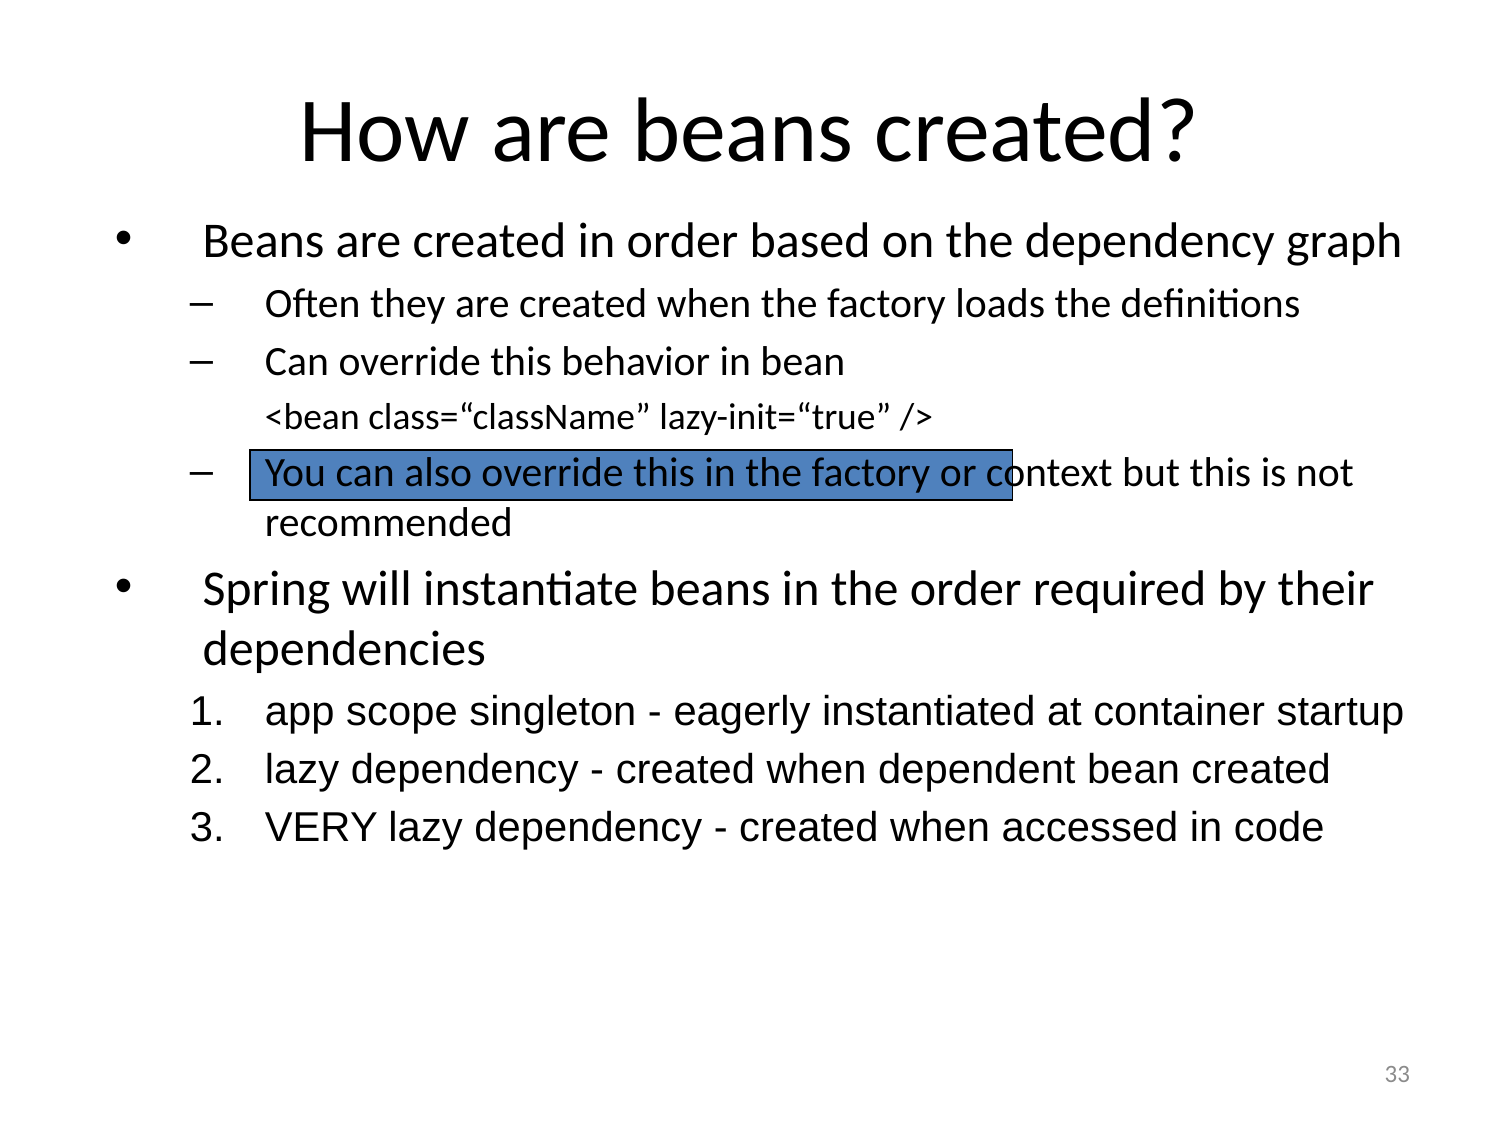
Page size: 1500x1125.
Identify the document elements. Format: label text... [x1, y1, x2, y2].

slide_number 33 [1074, 1042, 1425, 1103]
list Beans are created in order based on the dependency graph Often they are created when the factory loads the definitions Can override this behavior in bean <bean class=“className” lazy-init=“true” /> You can also override this in the factory or context but this is not recommended Spring will instantiate beans in the order required by their dependencies app scope singleton - eagerly instantiated at container startup lazy dependency - created when dependent bean created VERY lazy dependency - created when accessed in code [99, 200, 1438, 1013]
title How are beans created? [112, 62, 1388, 188]
